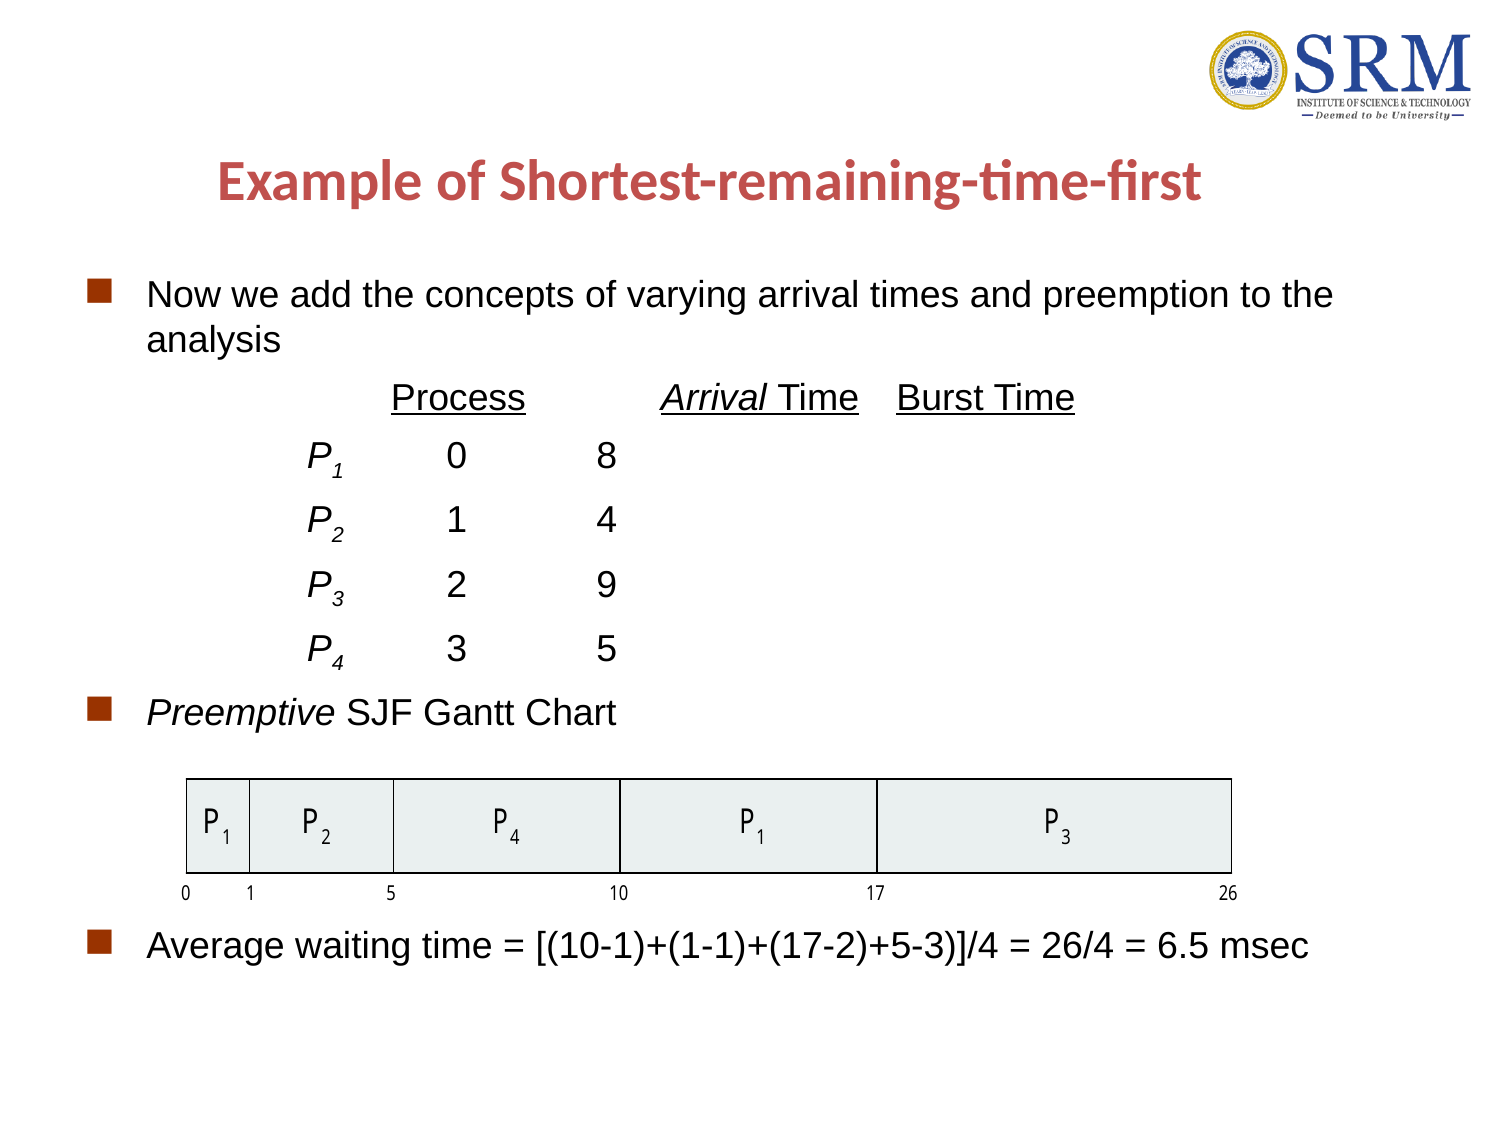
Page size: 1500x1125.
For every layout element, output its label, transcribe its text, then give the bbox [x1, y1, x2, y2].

picture [174, 774, 1247, 907]
picture [1205, 24, 1475, 125]
list Now we add the concepts of varying arrival times and preemption to the analysis ProcessA arri Arrival TimeT Burst Time P1 0 8 P2 1 4 P3 2 9 P4 3 5 Preemptive SJF Gantt Chart Average waiting time = [(10-1)+(1-1)+(17-2)+5-3)]/4 = 26/4 = 6.5 msec [75, 262, 1425, 1005]
text_box Example of Shortest-remaining-time-first [87, 125, 1334, 220]
